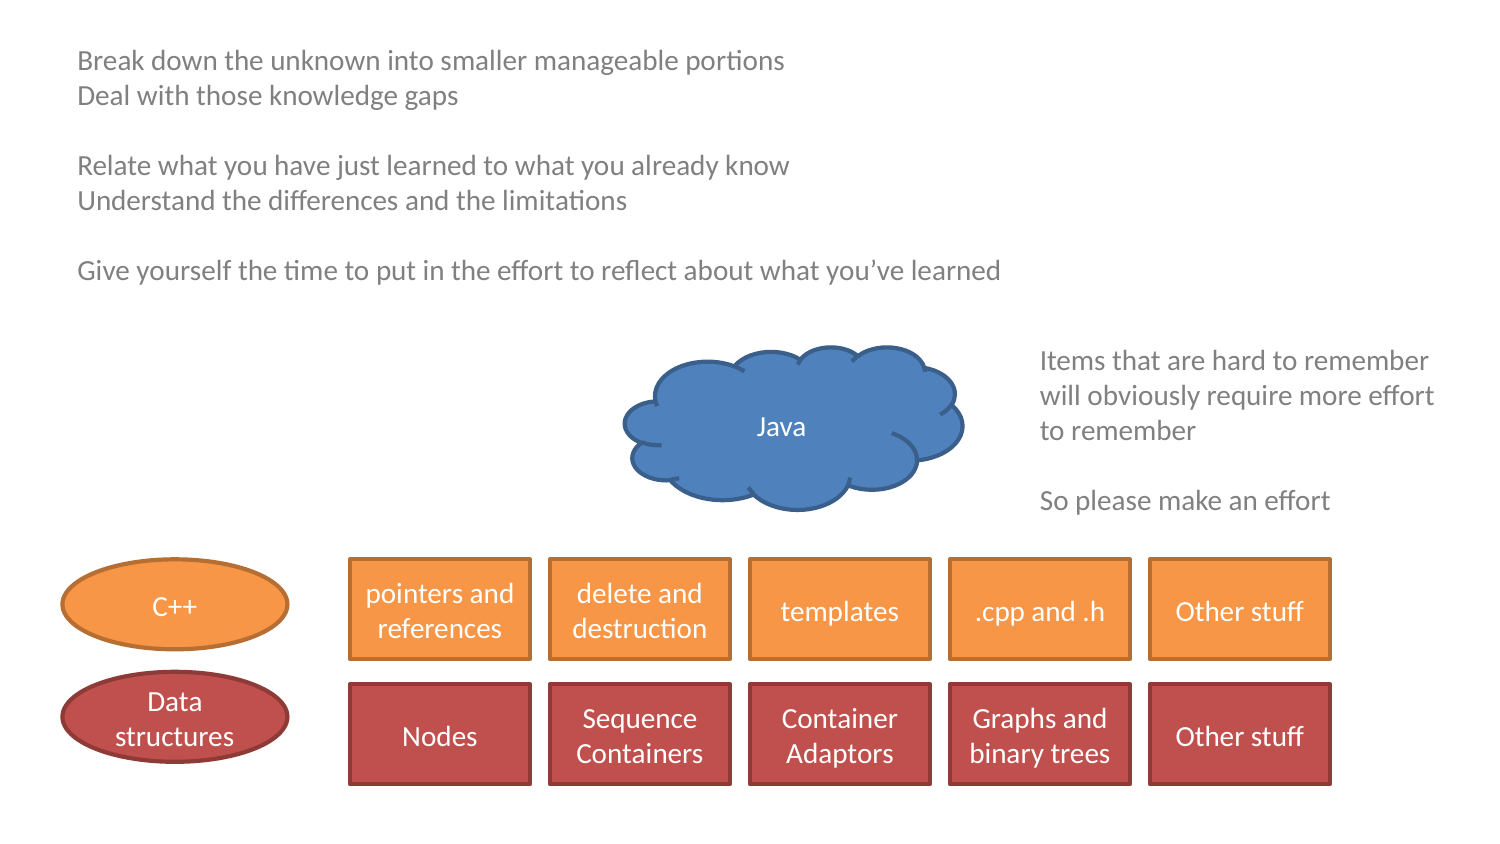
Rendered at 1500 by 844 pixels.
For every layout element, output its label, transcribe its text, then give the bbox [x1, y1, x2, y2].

text_box Graphs and binary trees [948, 682, 1132, 786]
text_box Nodes [348, 682, 532, 786]
text_box Other stuff [1148, 682, 1332, 786]
text_box Java [622, 345, 965, 513]
text_box Break down the unknown into smaller manageable portions Deal with those knowledge gaps Relate what you have just learned to what you already know Understand the differences and the limitations Give yourself the time to put in the effort to reflect about what you’ve learned [62, 34, 1063, 294]
text_box Sequence Containers [548, 682, 732, 786]
text_box .cpp and .h [948, 557, 1132, 661]
text_box delete and destruction [548, 557, 732, 661]
text_box Container Adaptors [748, 682, 932, 786]
text_box pointers and references [348, 557, 532, 661]
text_box Other stuff [1148, 557, 1332, 661]
text_box templates [748, 557, 932, 661]
text_box Items that are hard to remember will obviously require more effort to remember So please make an effort [1025, 334, 1450, 524]
text_box Data structures [60, 669, 290, 764]
text_box C++ [60, 557, 290, 652]
